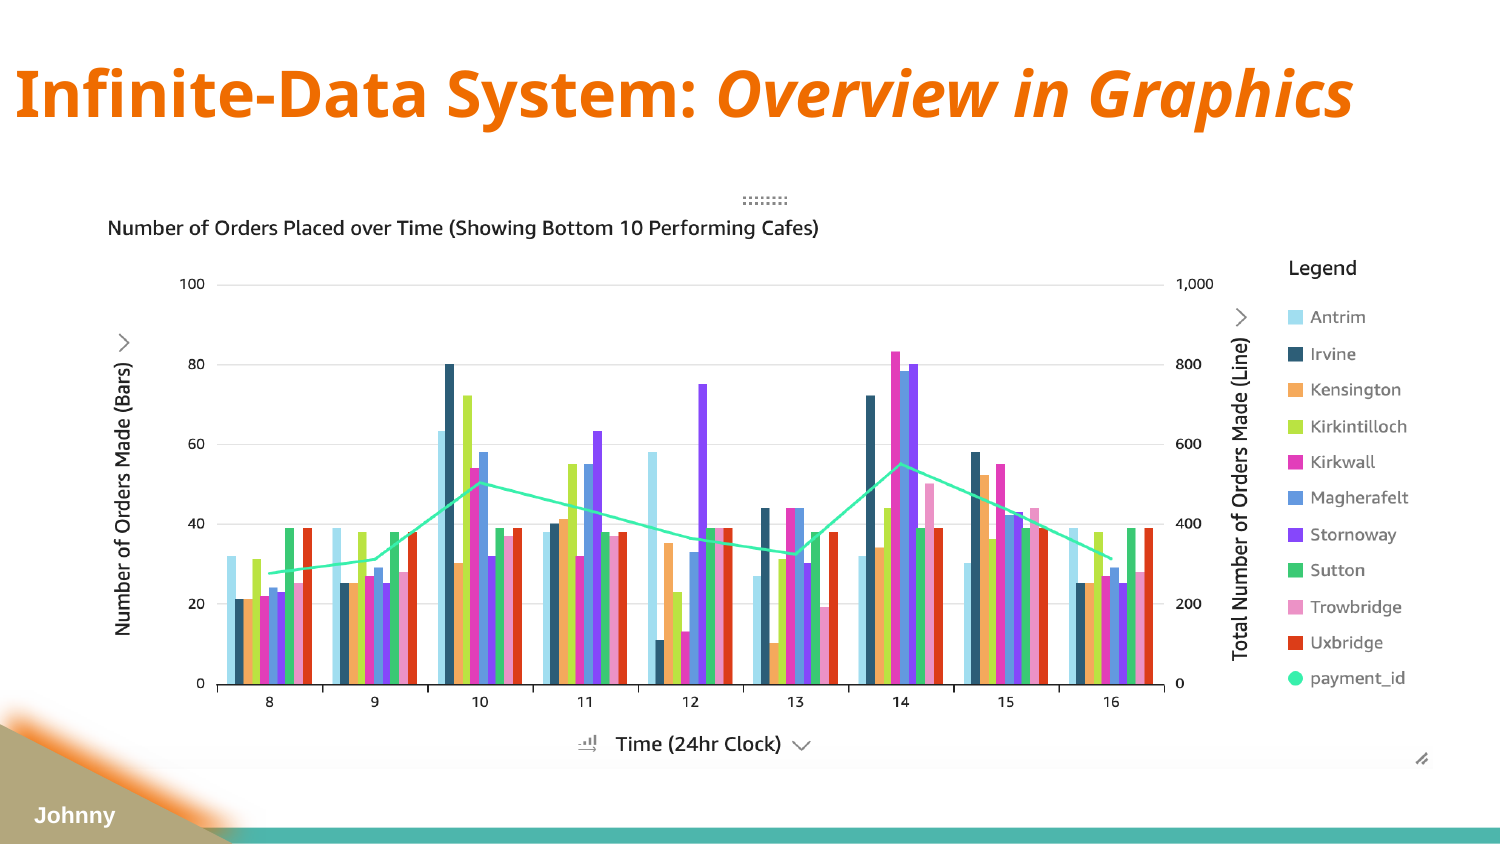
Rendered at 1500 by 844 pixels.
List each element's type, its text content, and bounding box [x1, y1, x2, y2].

title Infinite-Data System: Overview in Graphics [0, 38, 1500, 212]
picture [95, 189, 1434, 769]
text_box Johnny [0, 725, 232, 844]
